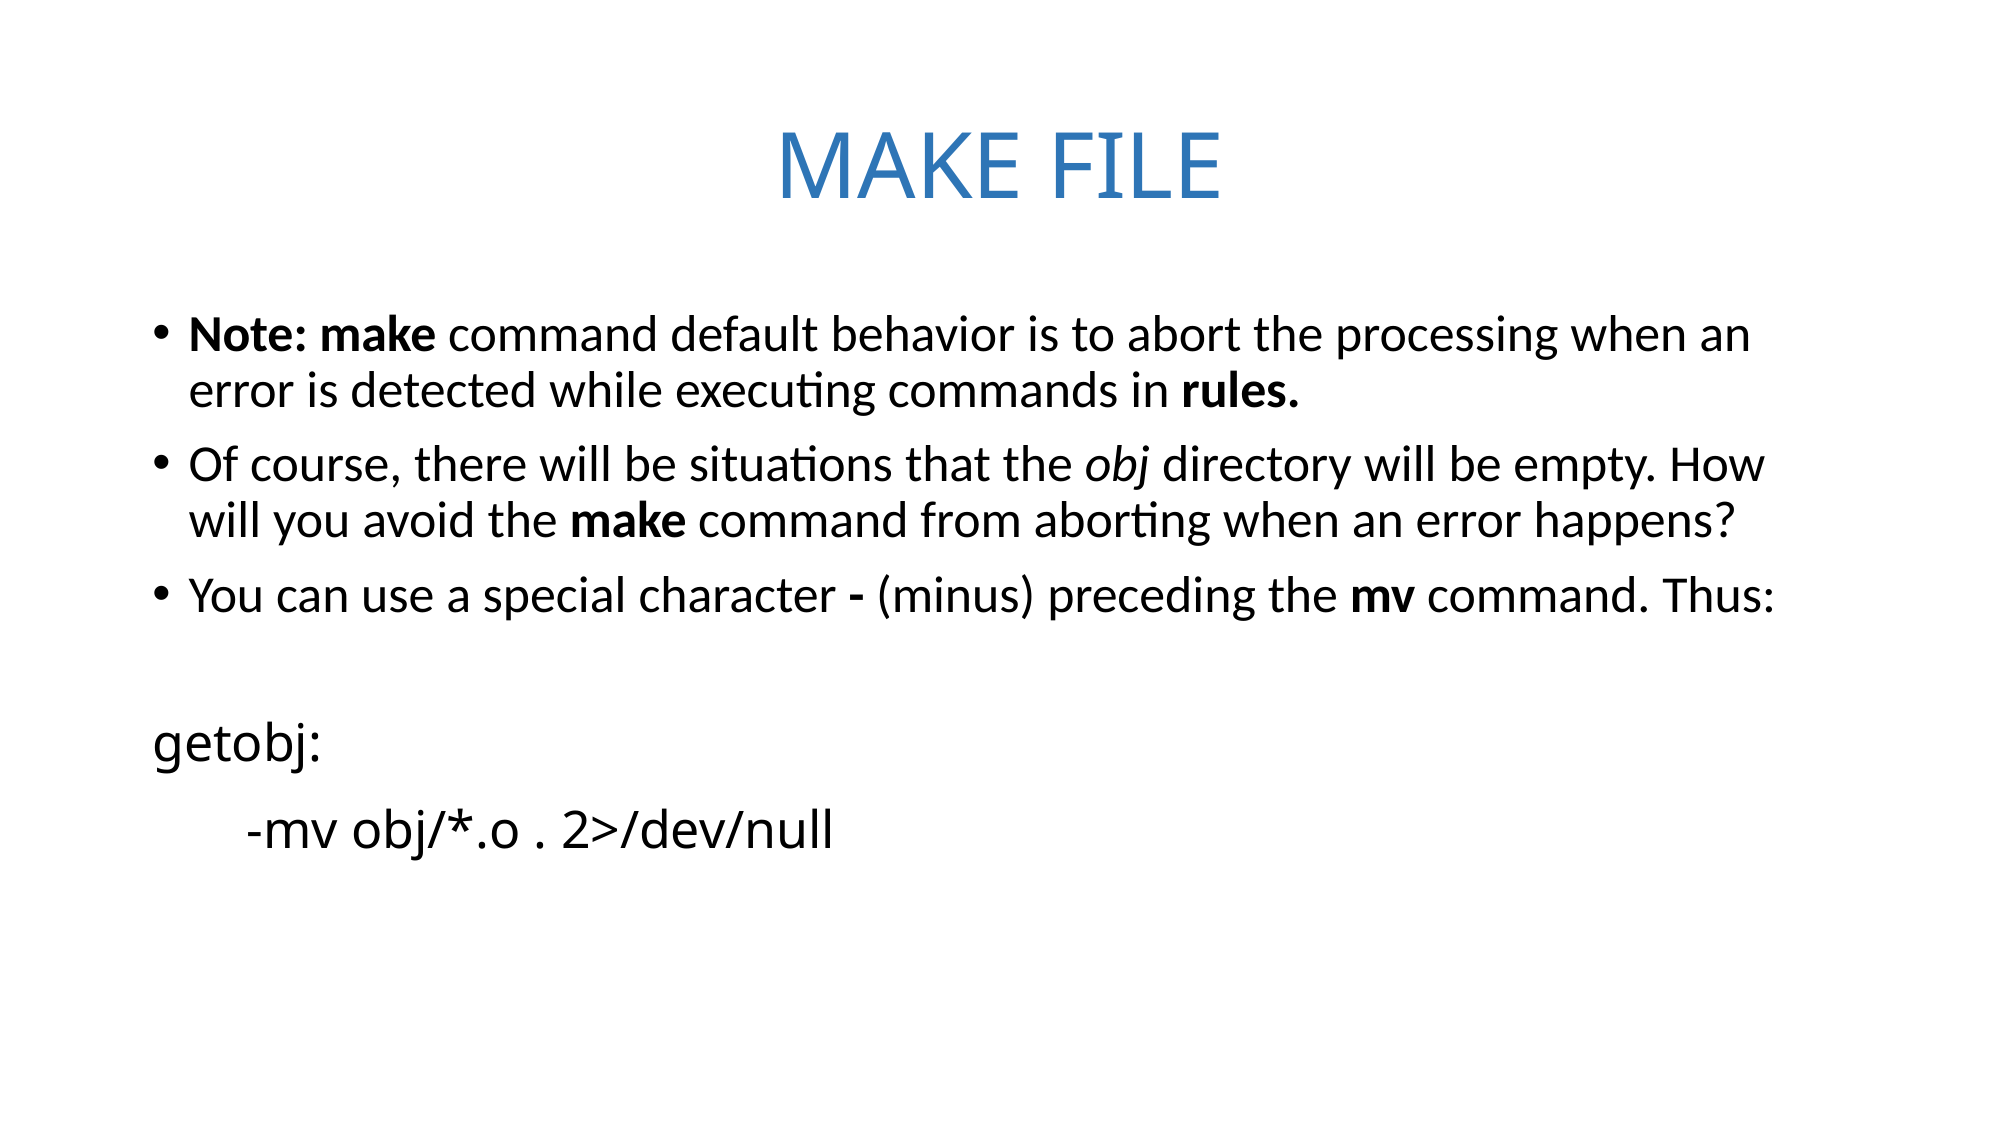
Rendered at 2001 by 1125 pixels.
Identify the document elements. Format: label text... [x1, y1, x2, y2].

title MAKE FILE [137, 59, 1863, 278]
list Note: make command default behavior is to abort the processing when an error is detected while executing commands in rules. Of course, there will be situations that the obj directory will be empty. How will you avoid the make command from aborting when an error happens? You can use a special character - (minus) preceding the mv command. Thus: getobj: -mv obj/*.o . 2>/dev/null [137, 299, 1863, 1014]
